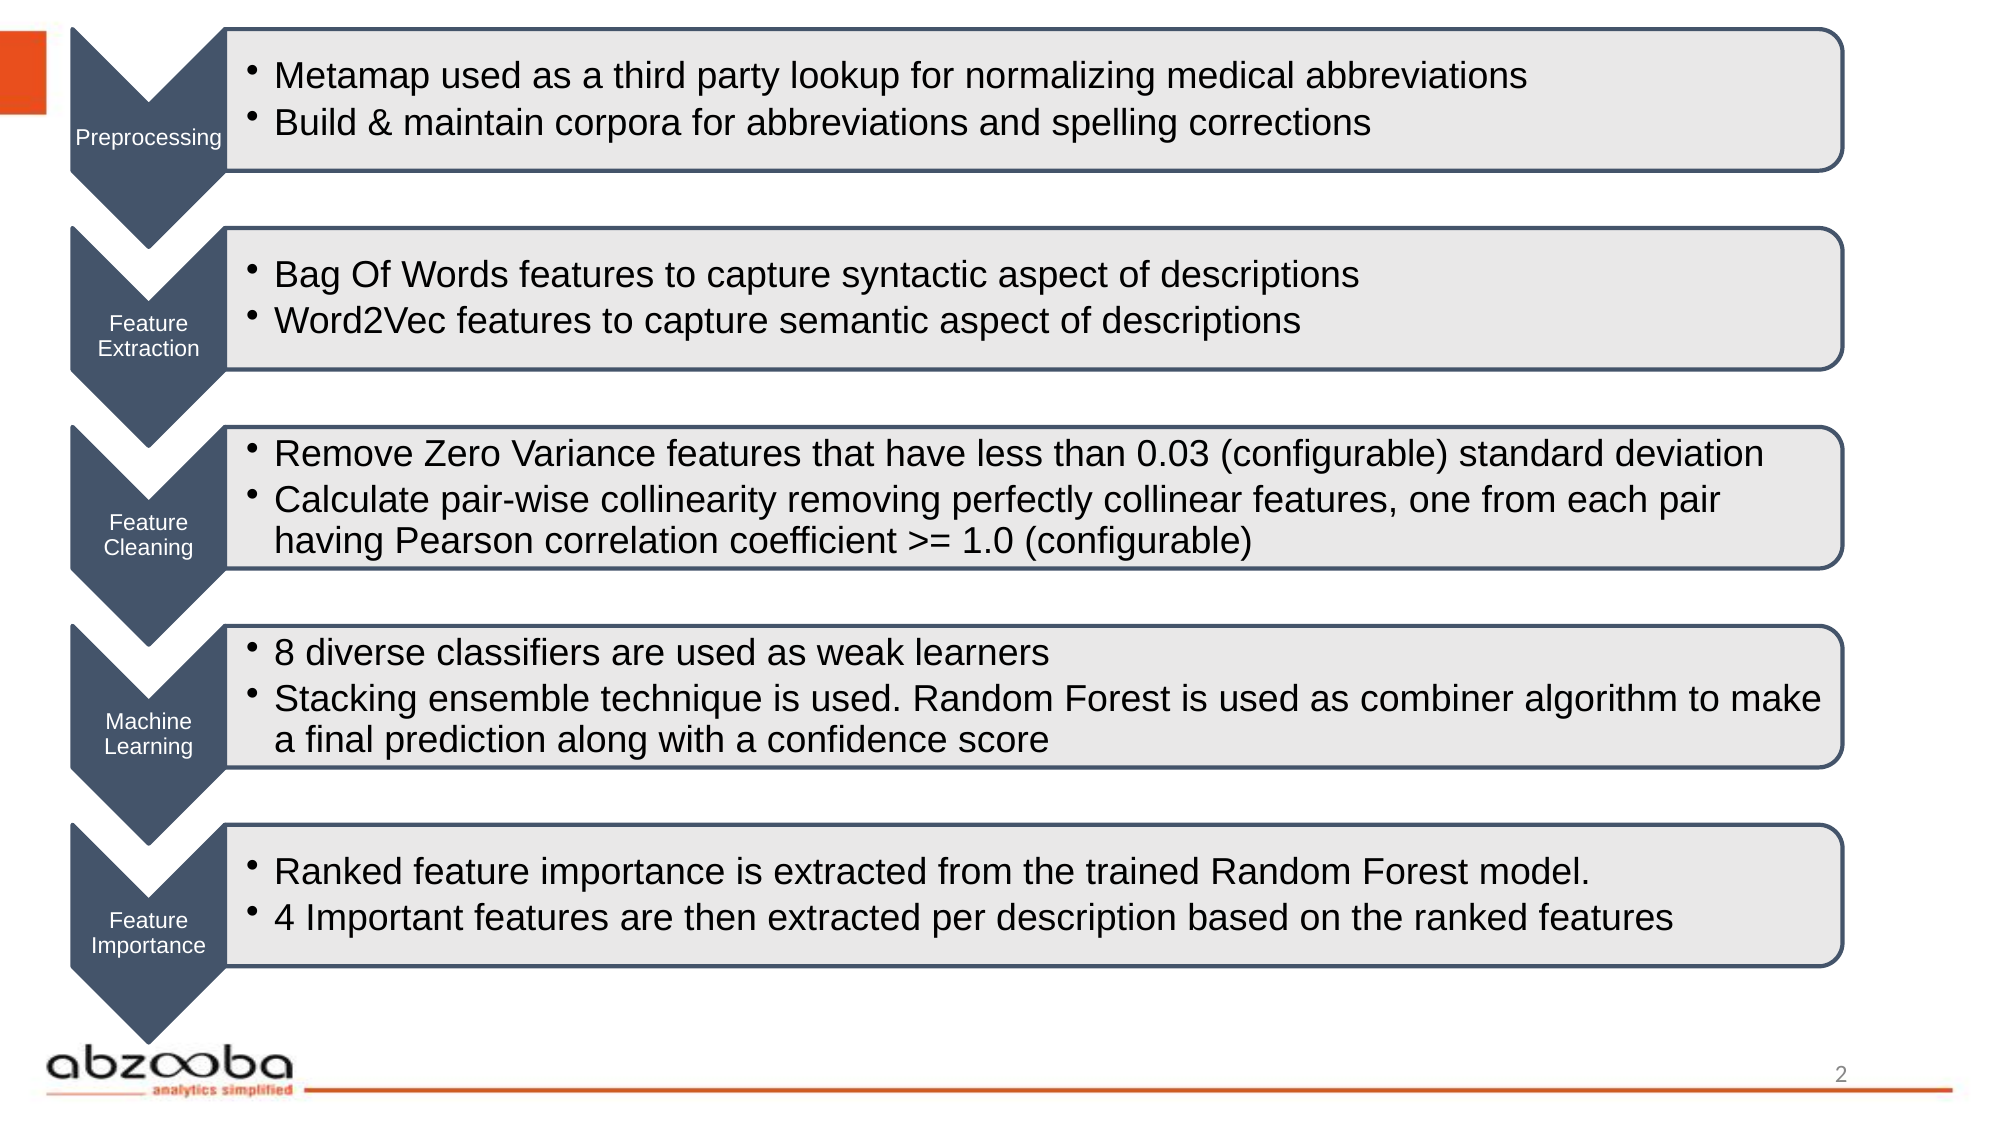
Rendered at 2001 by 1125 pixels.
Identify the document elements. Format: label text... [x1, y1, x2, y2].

slide_number 2 [1412, 1042, 1863, 1103]
picture [0, 0, 2000, 1125]
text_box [72, 28, 1843, 1043]
